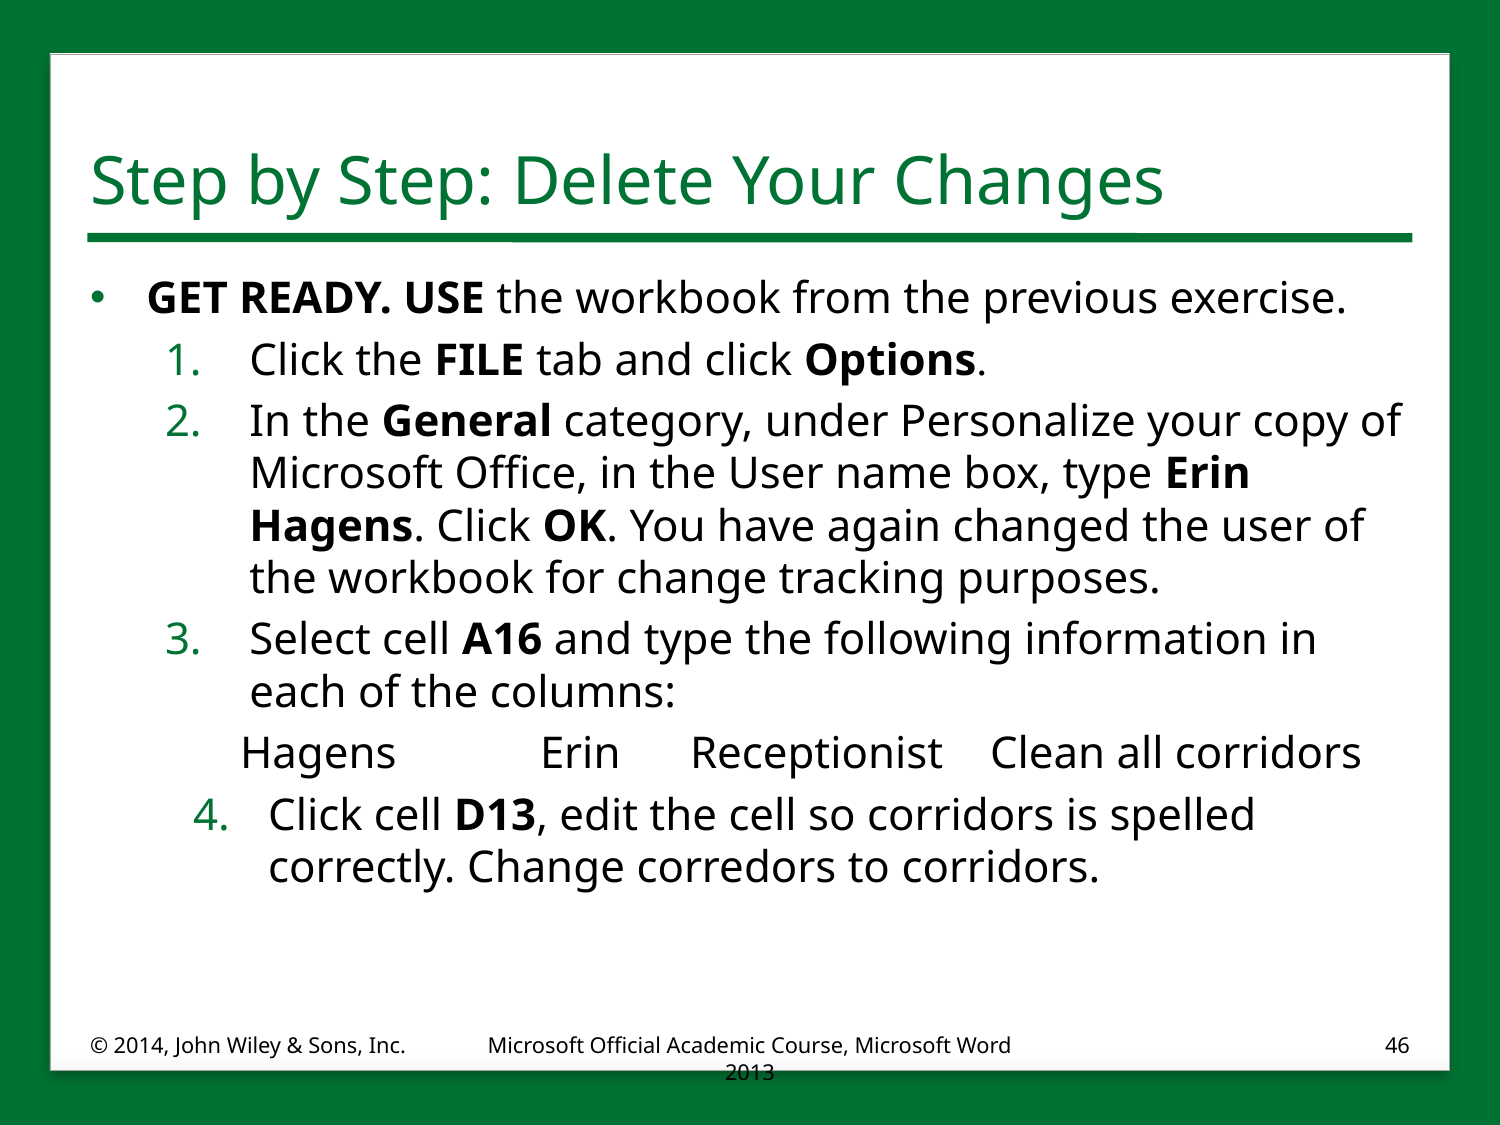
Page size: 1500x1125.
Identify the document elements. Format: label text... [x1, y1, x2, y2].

list GET READY. USE the workbook from the previous exercise. Click the FILE tab and click Options. In the General category, under Personalize your copy of Microsoft Office, in the User name box, type Erin Hagens. Click OK. You have again changed the user of the workbook for change tracking purposes. Select cell A16 and type the following information in each of the columns: Hagens Erin Receptionist Clean all corridors Click cell D13, edit the cell so corridors is spelled correctly. Change corredors to corridors. [75, 262, 1425, 1063]
title Step by Step: Delete Your Changes [74, 74, 1426, 226]
slide_number 46 [1074, 1024, 1426, 1103]
footer Microsoft Official Academic Course, Microsoft Word 2013 [449, 1024, 1051, 1103]
slide_number © 2014, John Wiley & Sons, Inc. [74, 1024, 426, 1103]
